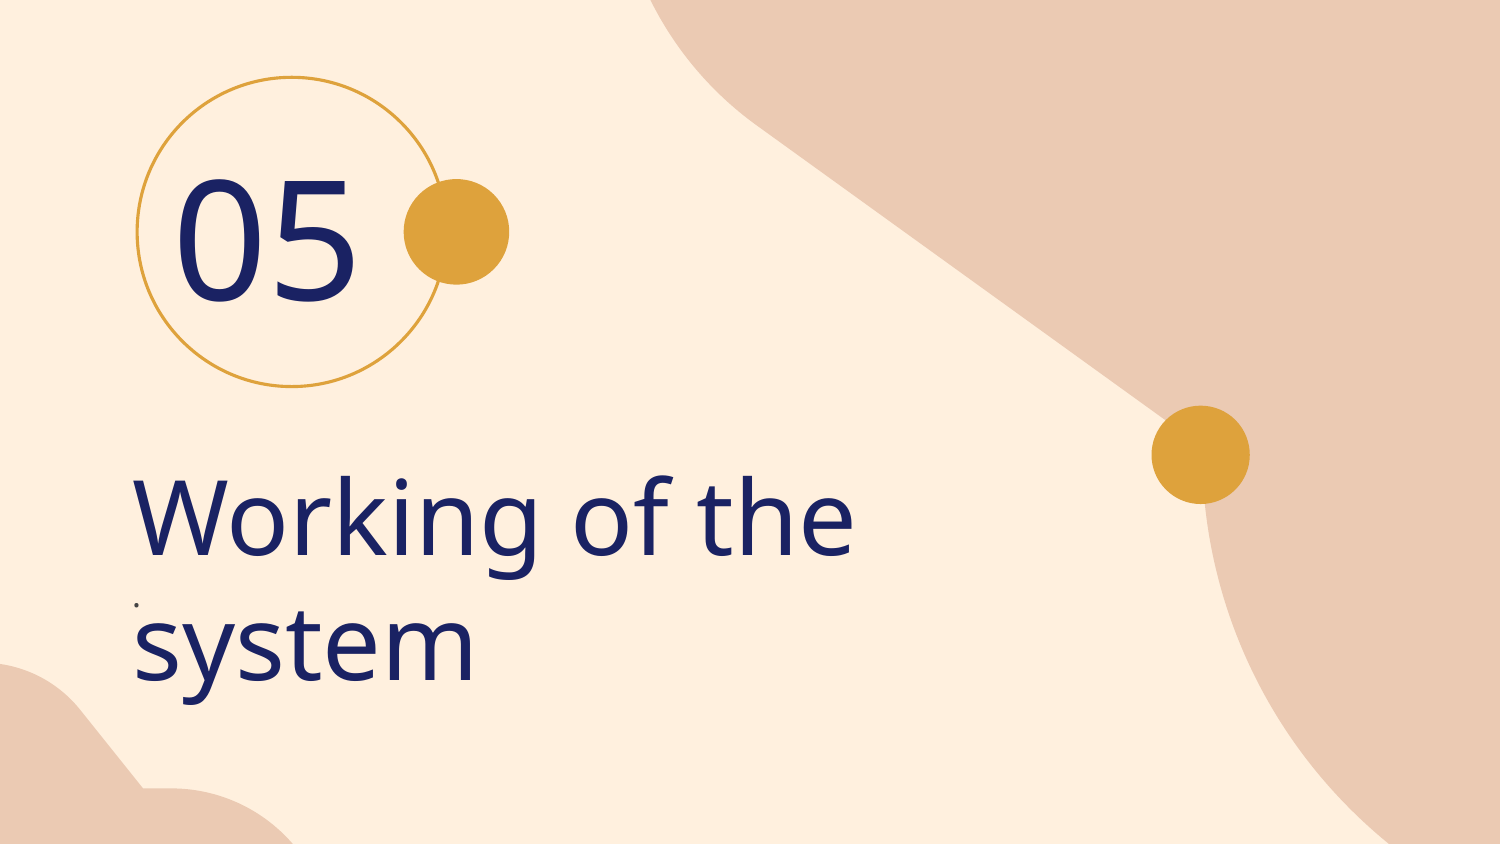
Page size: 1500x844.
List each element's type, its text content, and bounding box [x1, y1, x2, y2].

subtitle . [116, 559, 1030, 631]
title Working of the system [116, 436, 1030, 559]
title 05 [157, 118, 427, 308]
text_box [403, 179, 510, 285]
